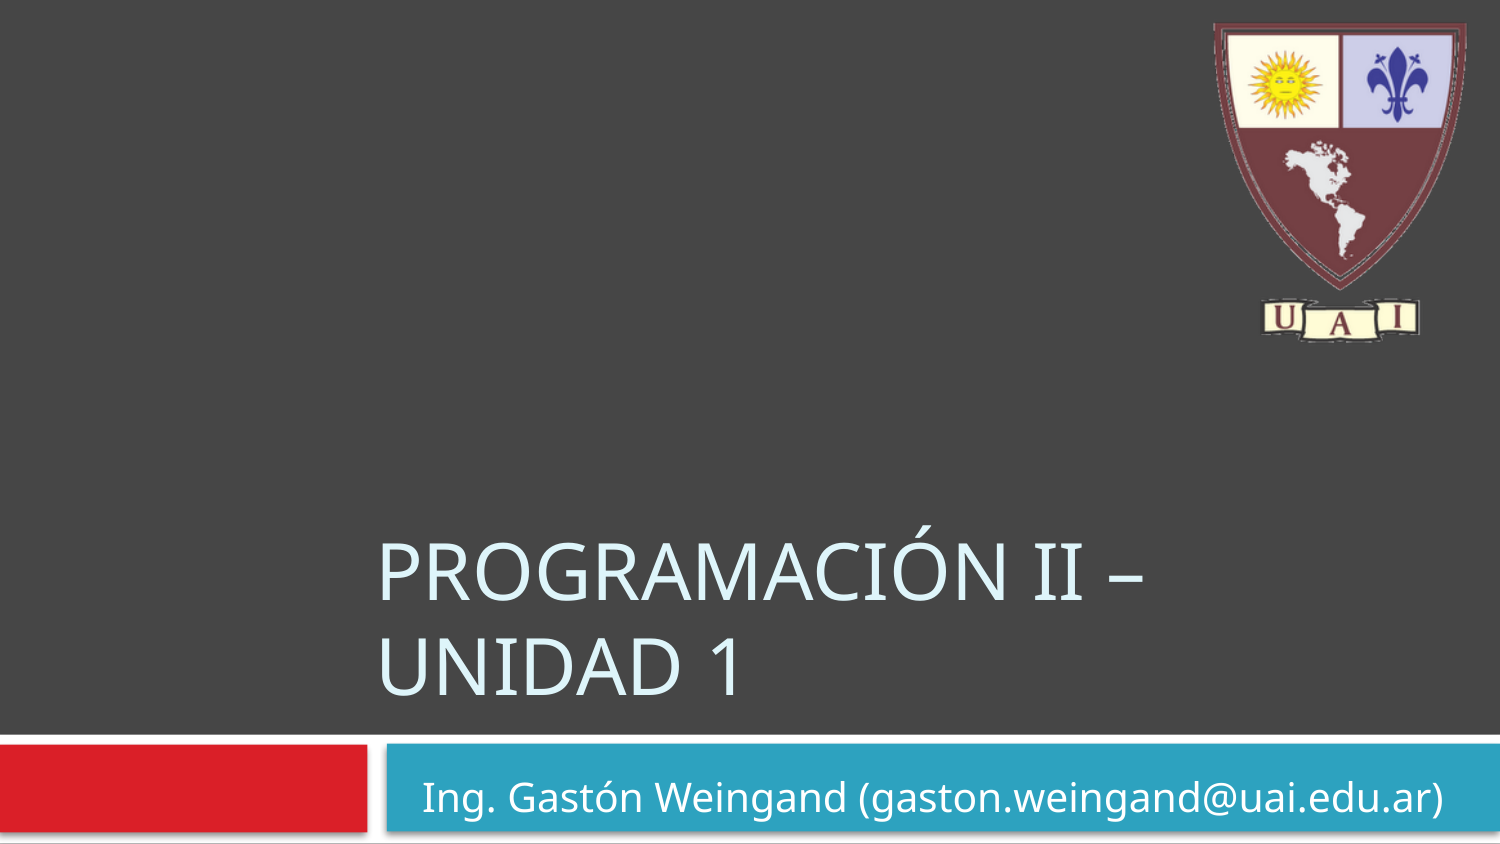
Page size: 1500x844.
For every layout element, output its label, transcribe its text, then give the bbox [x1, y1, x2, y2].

picture [1163, 0, 1500, 356]
subtitle Ing. Gastón Weingand (gaston.weingand@uai.edu.ar) [407, 753, 1477, 839]
title PROGRAMACIÓN ii – UNIDAD 1 [360, 384, 1450, 719]
